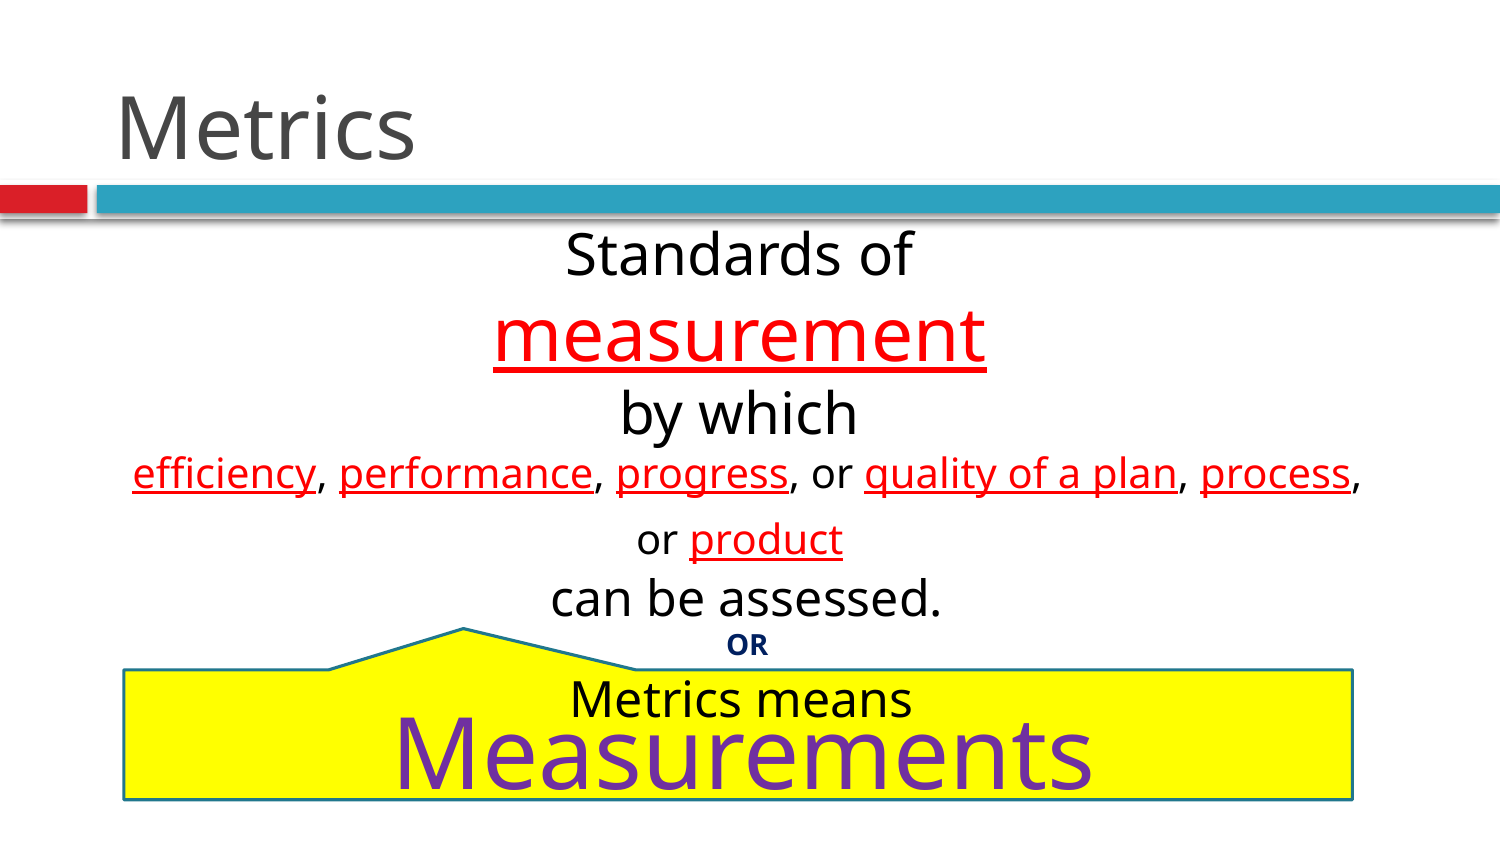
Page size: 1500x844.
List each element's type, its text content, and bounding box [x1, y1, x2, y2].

text_box Standards of measurement by which efficiency, performance, progress, or quality of a plan, process, or product can be assessed. OR [79, 209, 1415, 669]
text_box Metrics means [555, 660, 929, 735]
title Metrics [99, 19, 1438, 185]
text_box Measurements [117, 644, 1407, 825]
